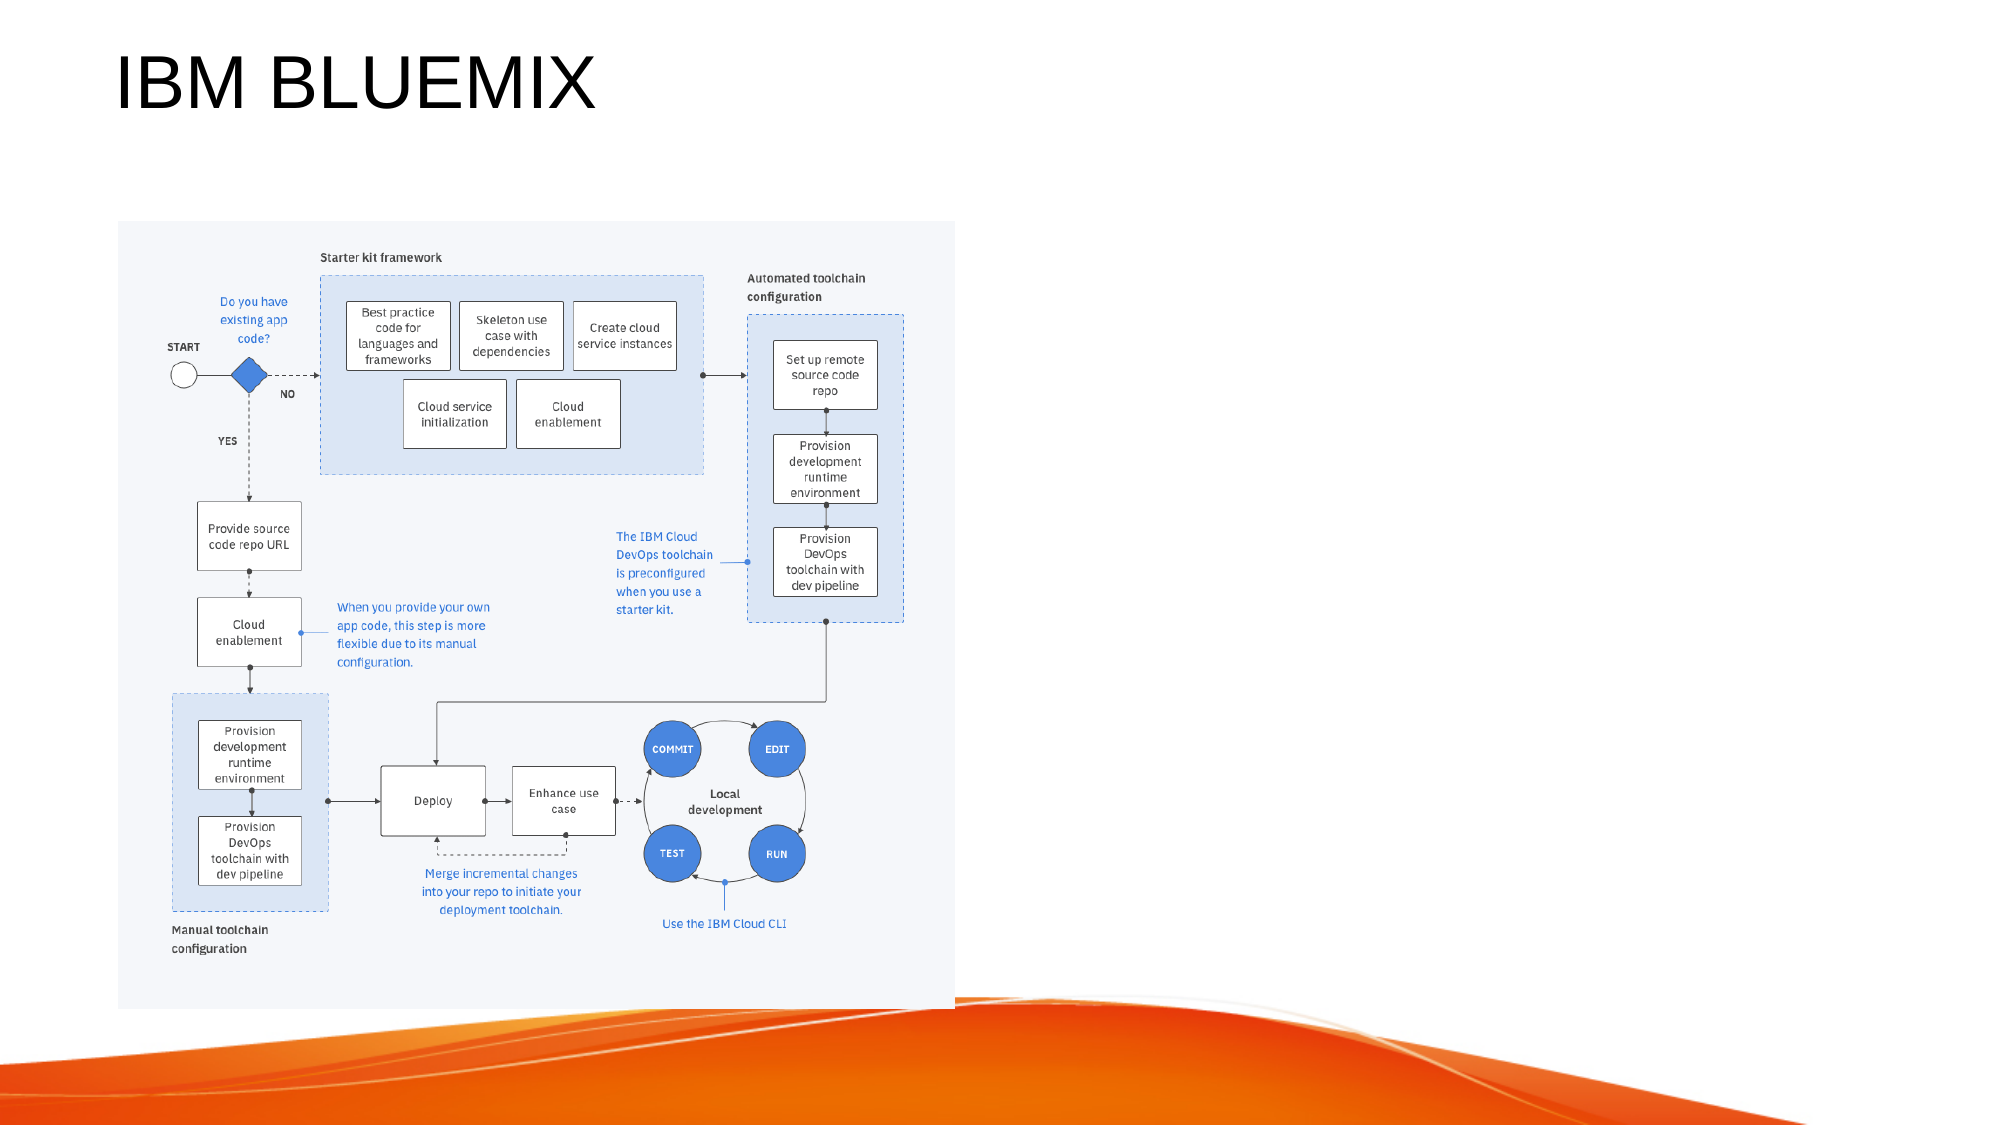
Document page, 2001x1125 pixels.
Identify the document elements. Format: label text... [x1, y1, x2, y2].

picture [0, 0, 2000, 1125]
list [118, 221, 955, 1009]
title IBM BLUEMIX [99, 30, 1901, 127]
